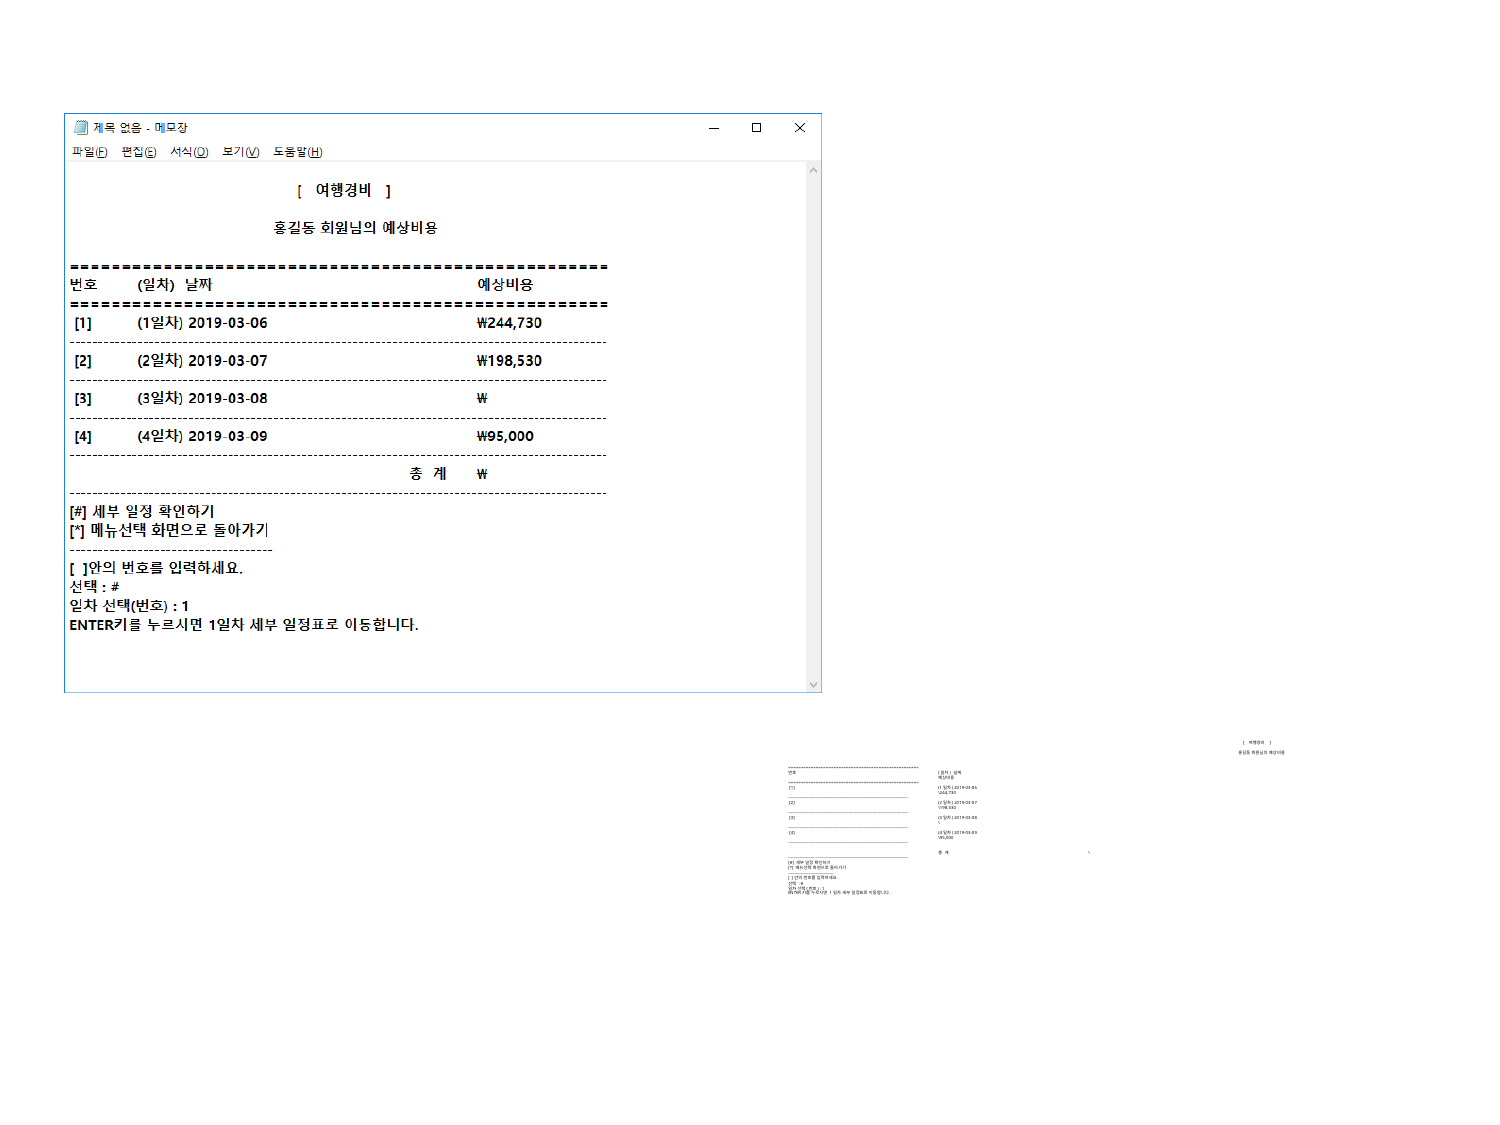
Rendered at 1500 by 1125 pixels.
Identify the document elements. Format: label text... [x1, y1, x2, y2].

text_box [ 여행경비 ] 홍길동 회원님의 예상비용 ==================================================== 번호 (일차) 날짜 예상비용 ==================================================== [1] (1일차) 2019-03-06 \244,730 ----------------------------------------------------------------------------------------------- [2] (2일차) 2019-03-07 \198,530 ----------------------------------------------------------------------------------------------- [3] (3일차) 2019-03-08 \ ----------------------------------------------------------------------------------------------- [4] (4일차) 2019-03-09 \95,000 ----------------------------------------------------------------------------------------------- 총 계 \ ----------------------------------------------------------------------------------------------- [#] 세부 일정 확인하기 [*] 메뉴선택 화면으로 돌아가기 ------------------------------------ [ ]안의 번호를 입력하세요. 선택 : # 일차 선택(번호) : 1 ENTER키를 누르시면 1일차 세부 일정표로 이동합니다. [773, 727, 1500, 904]
picture [64, 113, 823, 693]
